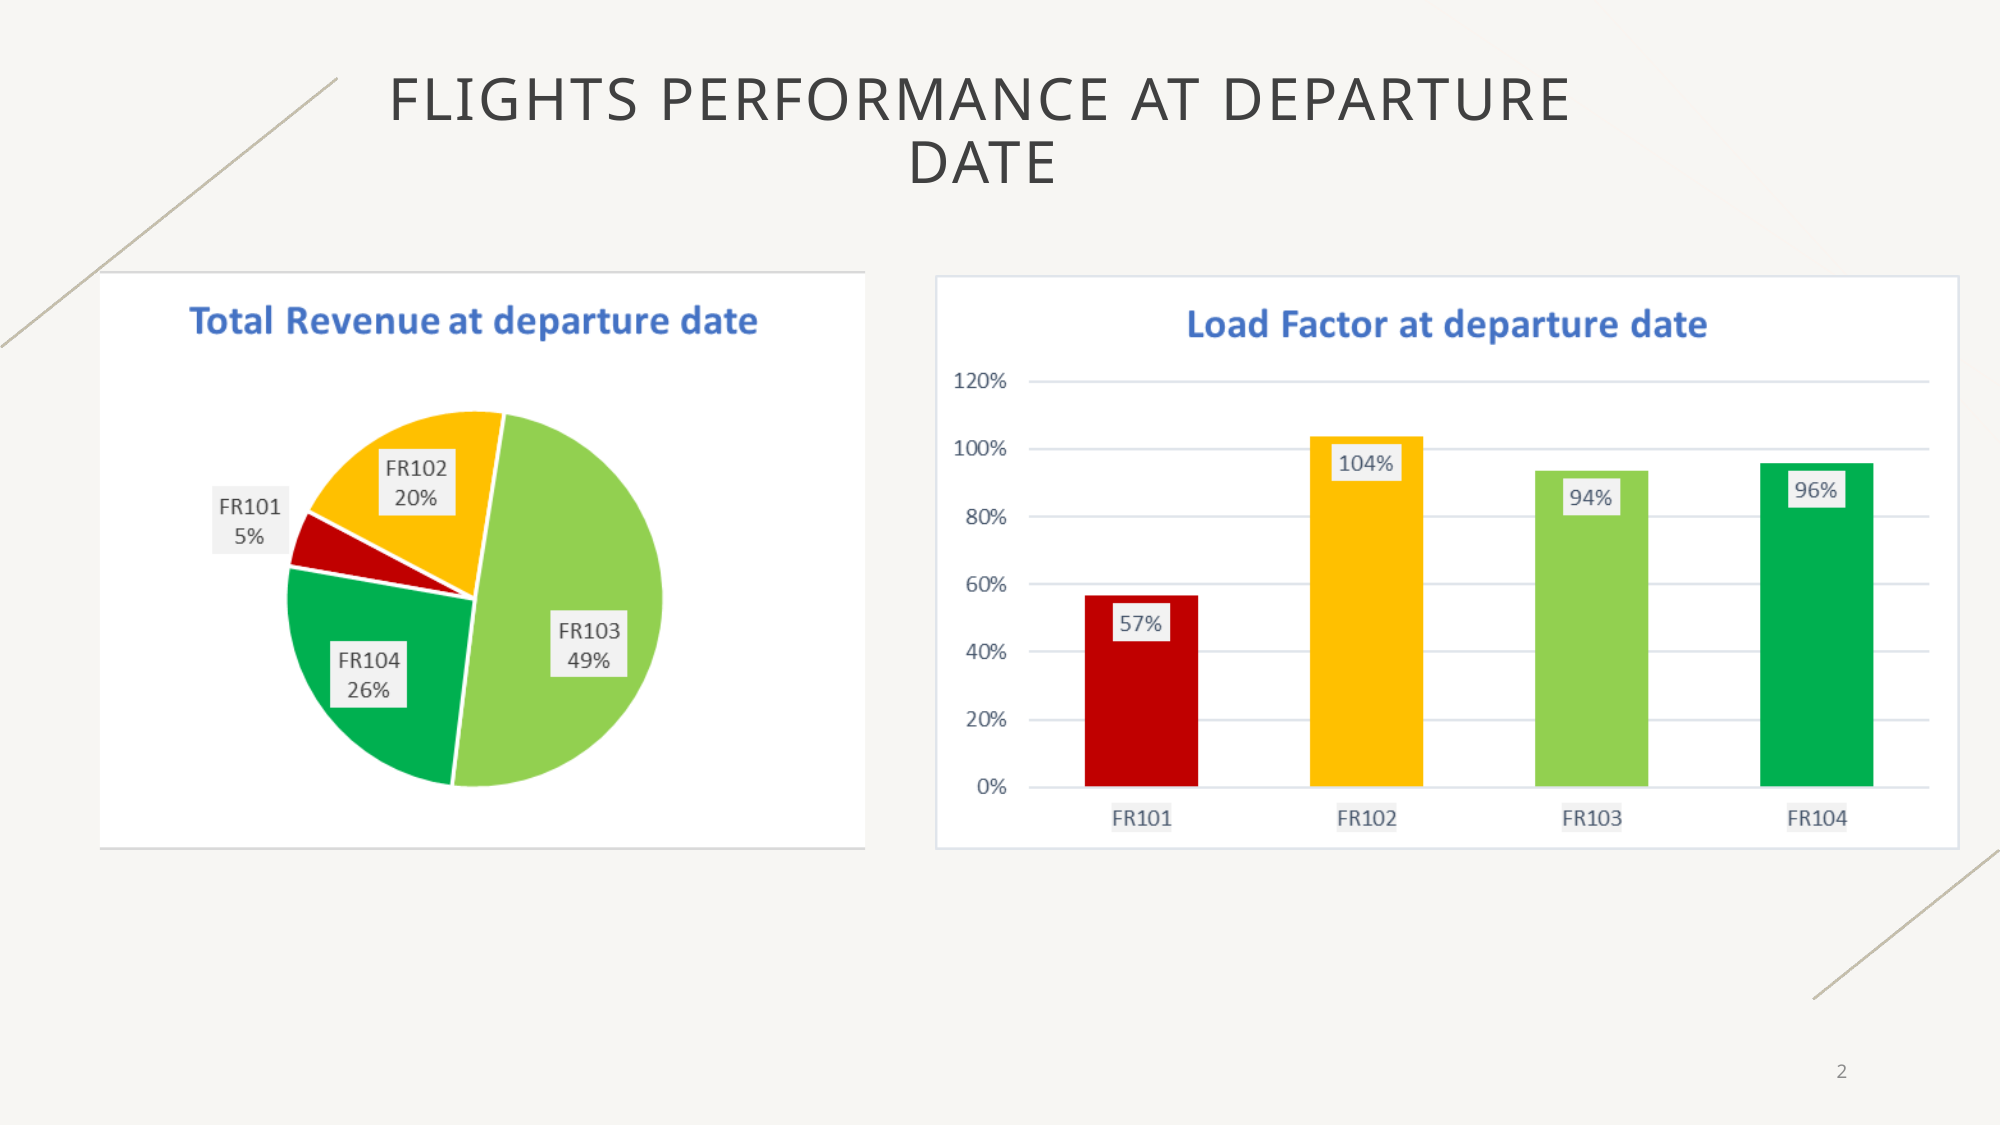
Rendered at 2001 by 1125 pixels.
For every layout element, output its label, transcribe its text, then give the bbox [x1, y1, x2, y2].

picture [935, 275, 2000, 1000]
title Flights performance at departure date [291, 24, 1673, 242]
slide_number 2 [1412, 1042, 1863, 1103]
picture [0, 77, 866, 850]
